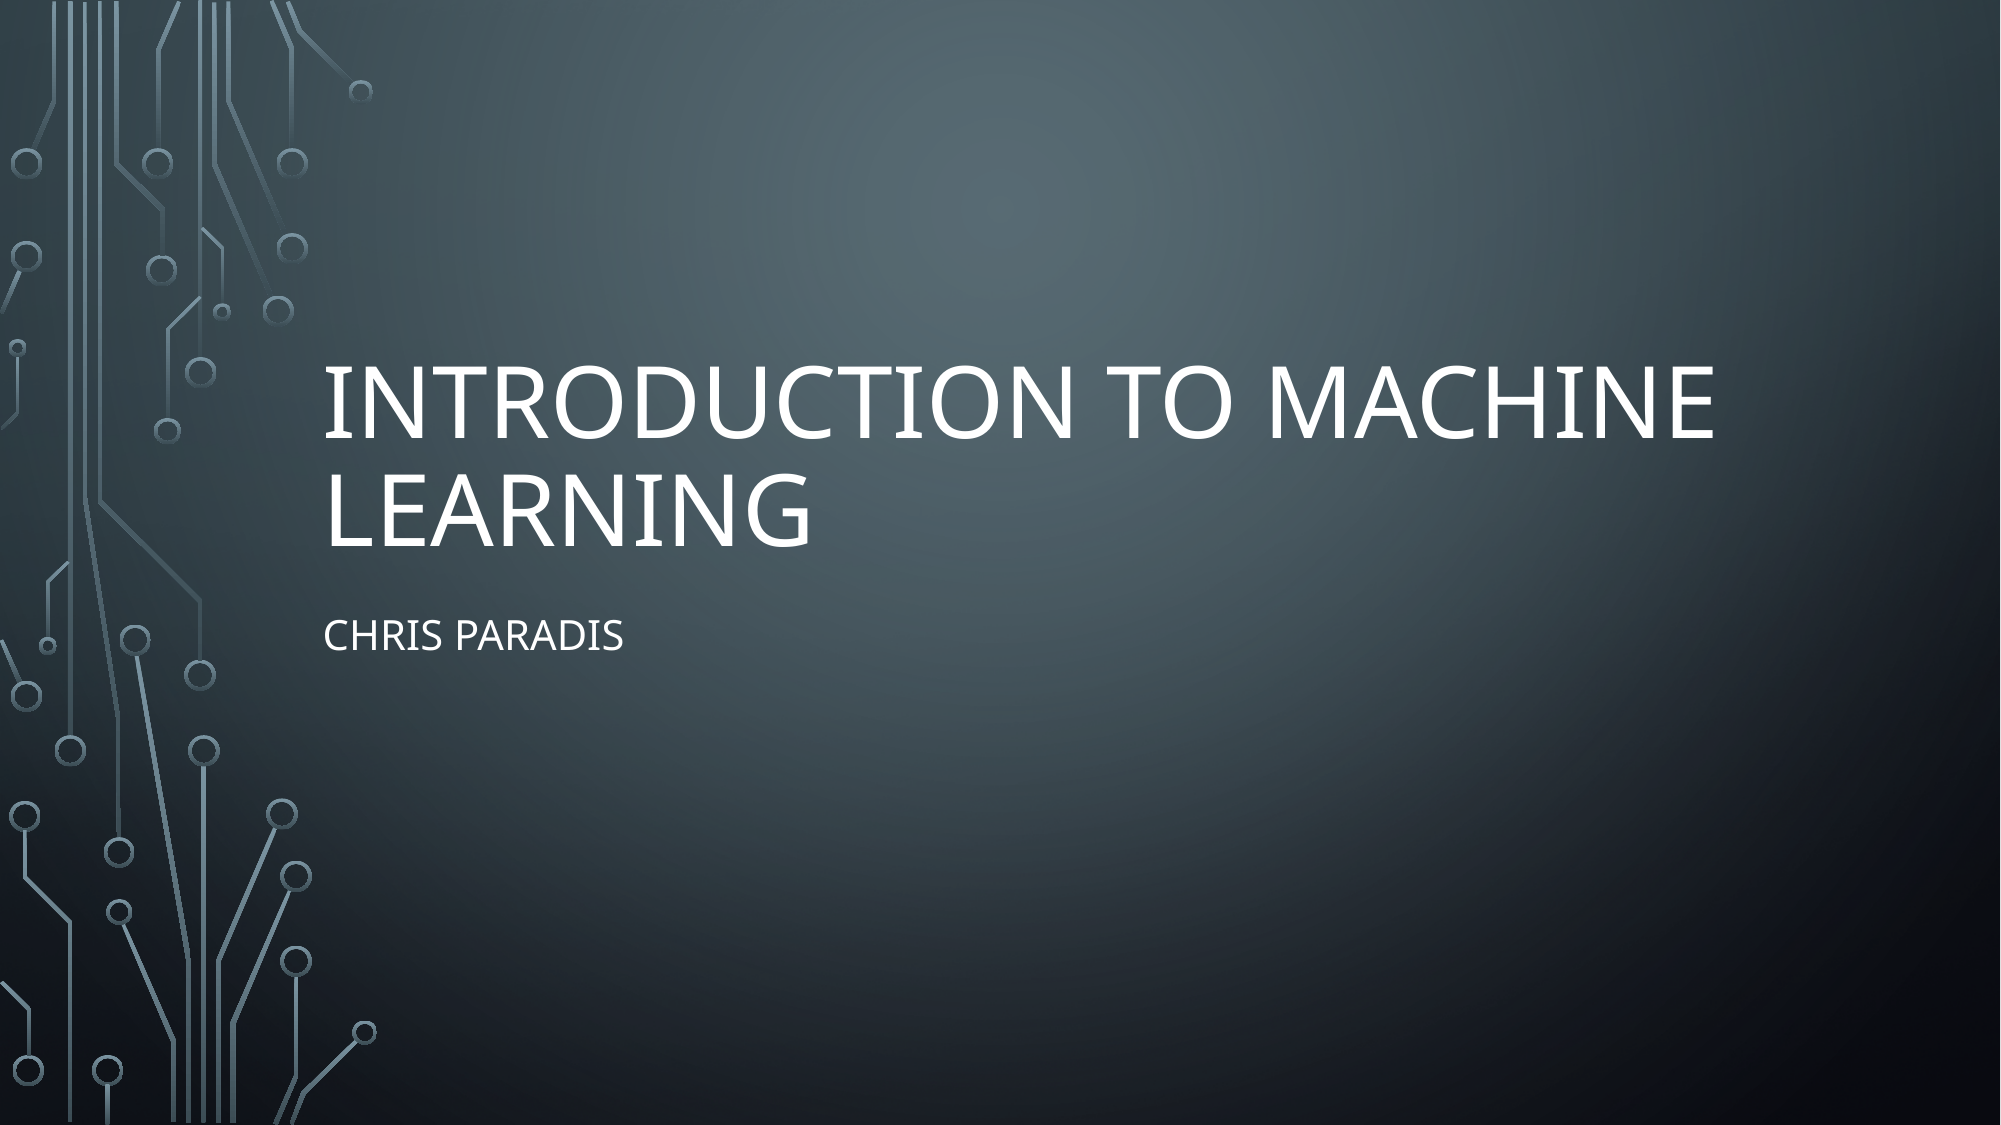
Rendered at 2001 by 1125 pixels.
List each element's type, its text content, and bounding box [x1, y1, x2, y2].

subtitle Chris Paradis [307, 590, 1750, 863]
title Introduction to Machine Learning [307, 184, 1750, 576]
